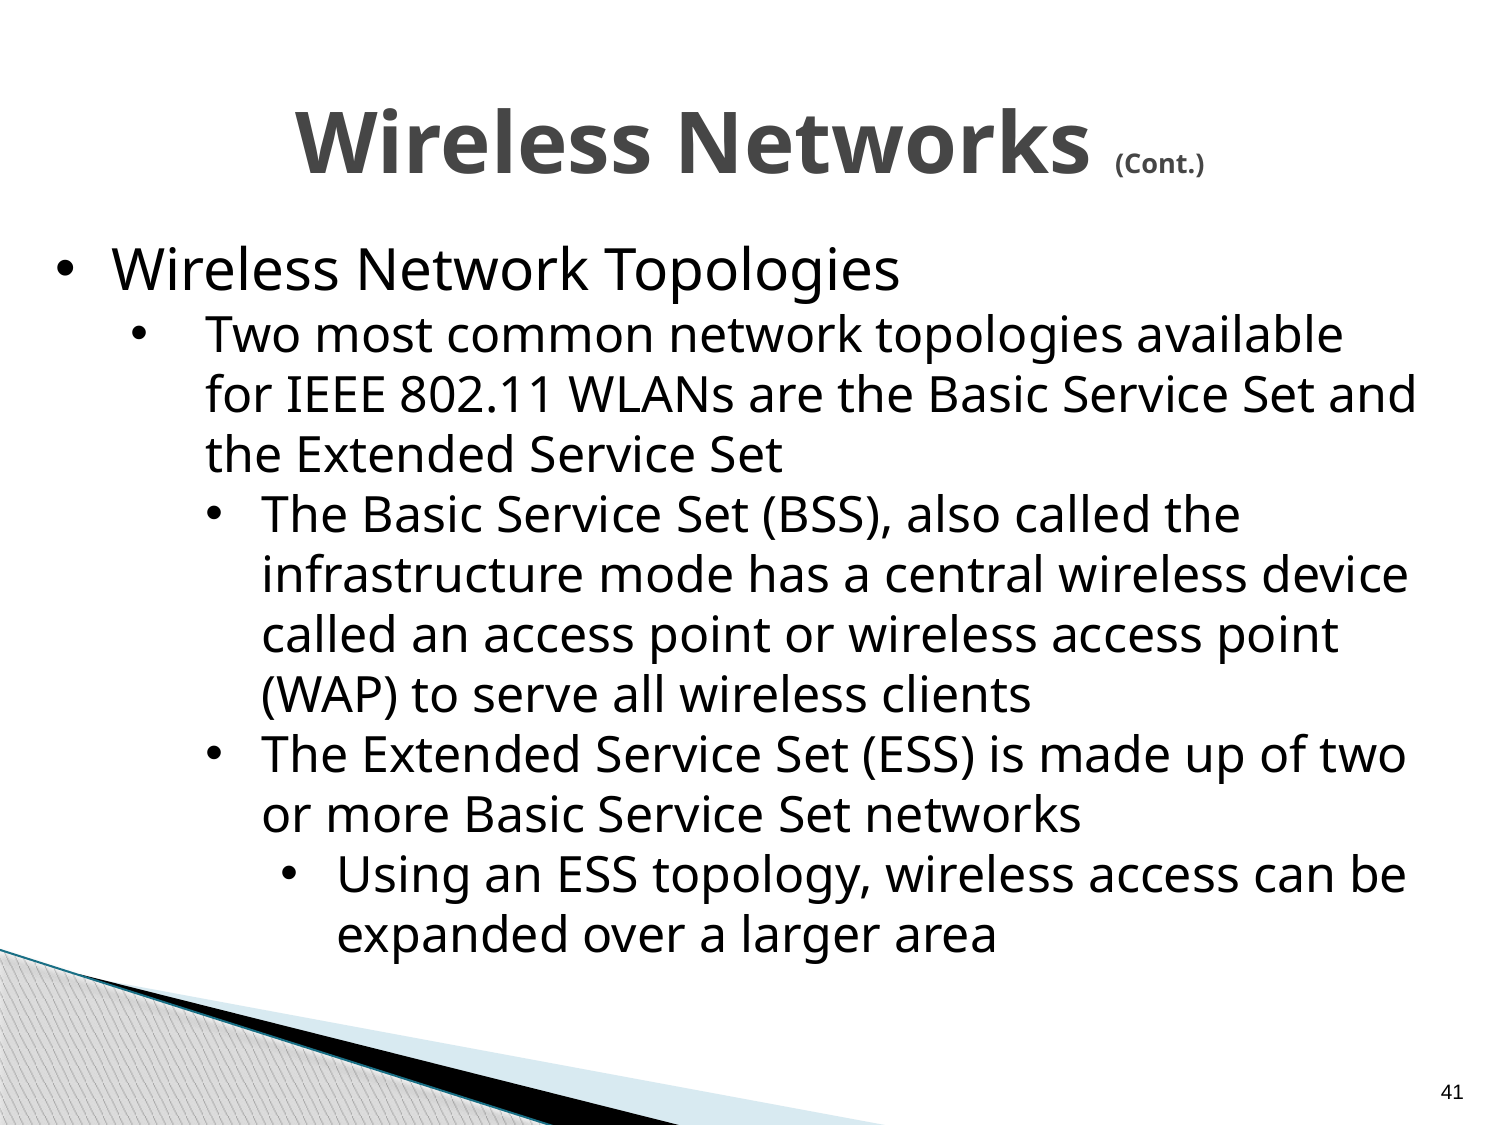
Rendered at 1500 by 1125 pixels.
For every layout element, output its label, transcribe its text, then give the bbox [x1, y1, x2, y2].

slide_number 41 [1418, 1051, 1479, 1112]
title Wireless Networks (Cont.) [75, 45, 1425, 224]
text_box Wireless Network Topologies Two most common network topologies available for IEEE 802.11 WLANs are the Basic Service Set and the Extended Service Set The Basic Service Set (BSS), also called the infrastructure mode has a central wireless device called an access point or wireless access point (WAP) to serve all wireless clients The Extended Service Set (ESS) is made up of two or more Basic Service Set networks Using an ESS topology, wireless access can be expanded over a larger area [40, 224, 1438, 970]
